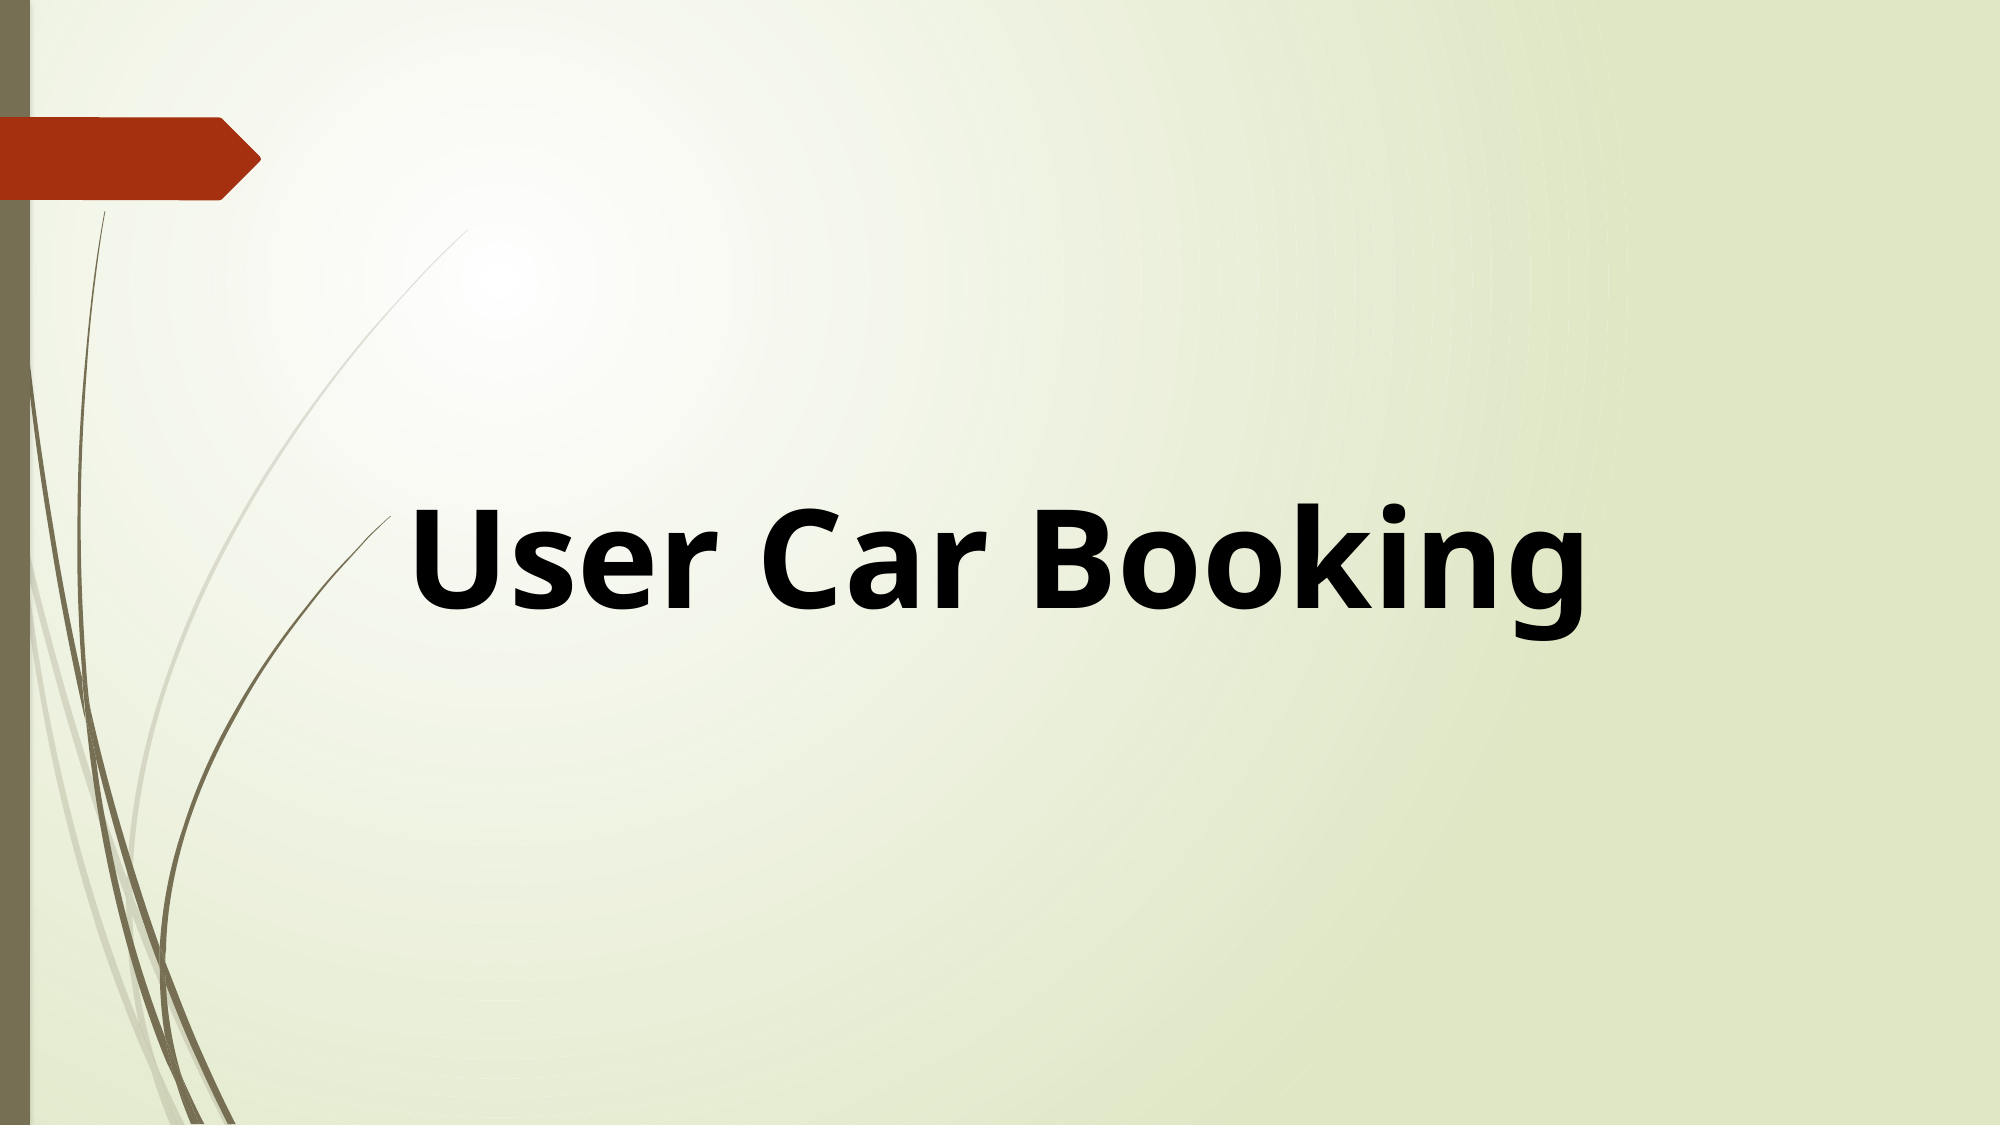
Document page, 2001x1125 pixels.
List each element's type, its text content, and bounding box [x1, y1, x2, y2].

text_box User Car Booking [99, 265, 1900, 843]
